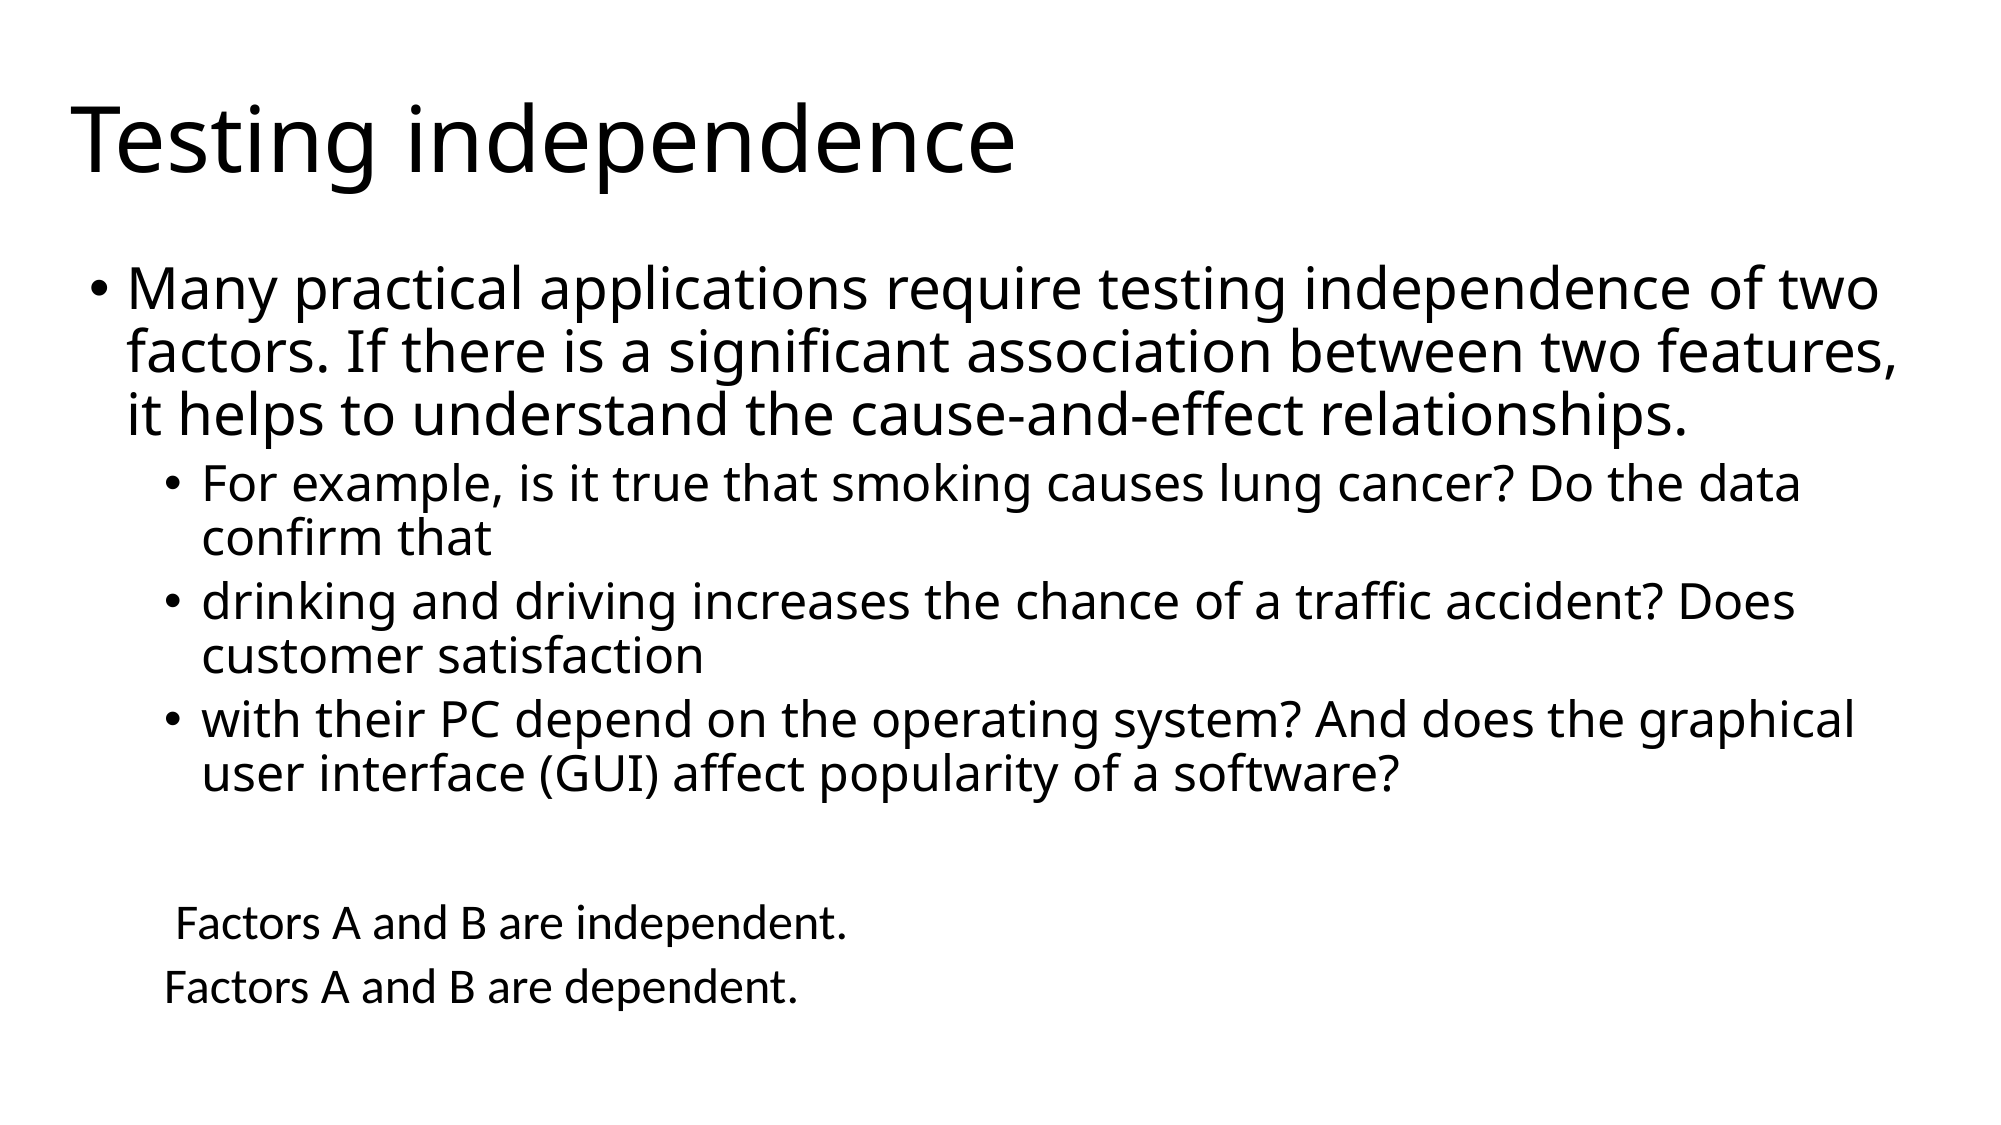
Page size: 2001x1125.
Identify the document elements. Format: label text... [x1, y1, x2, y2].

title Testing independence [55, 34, 1781, 252]
